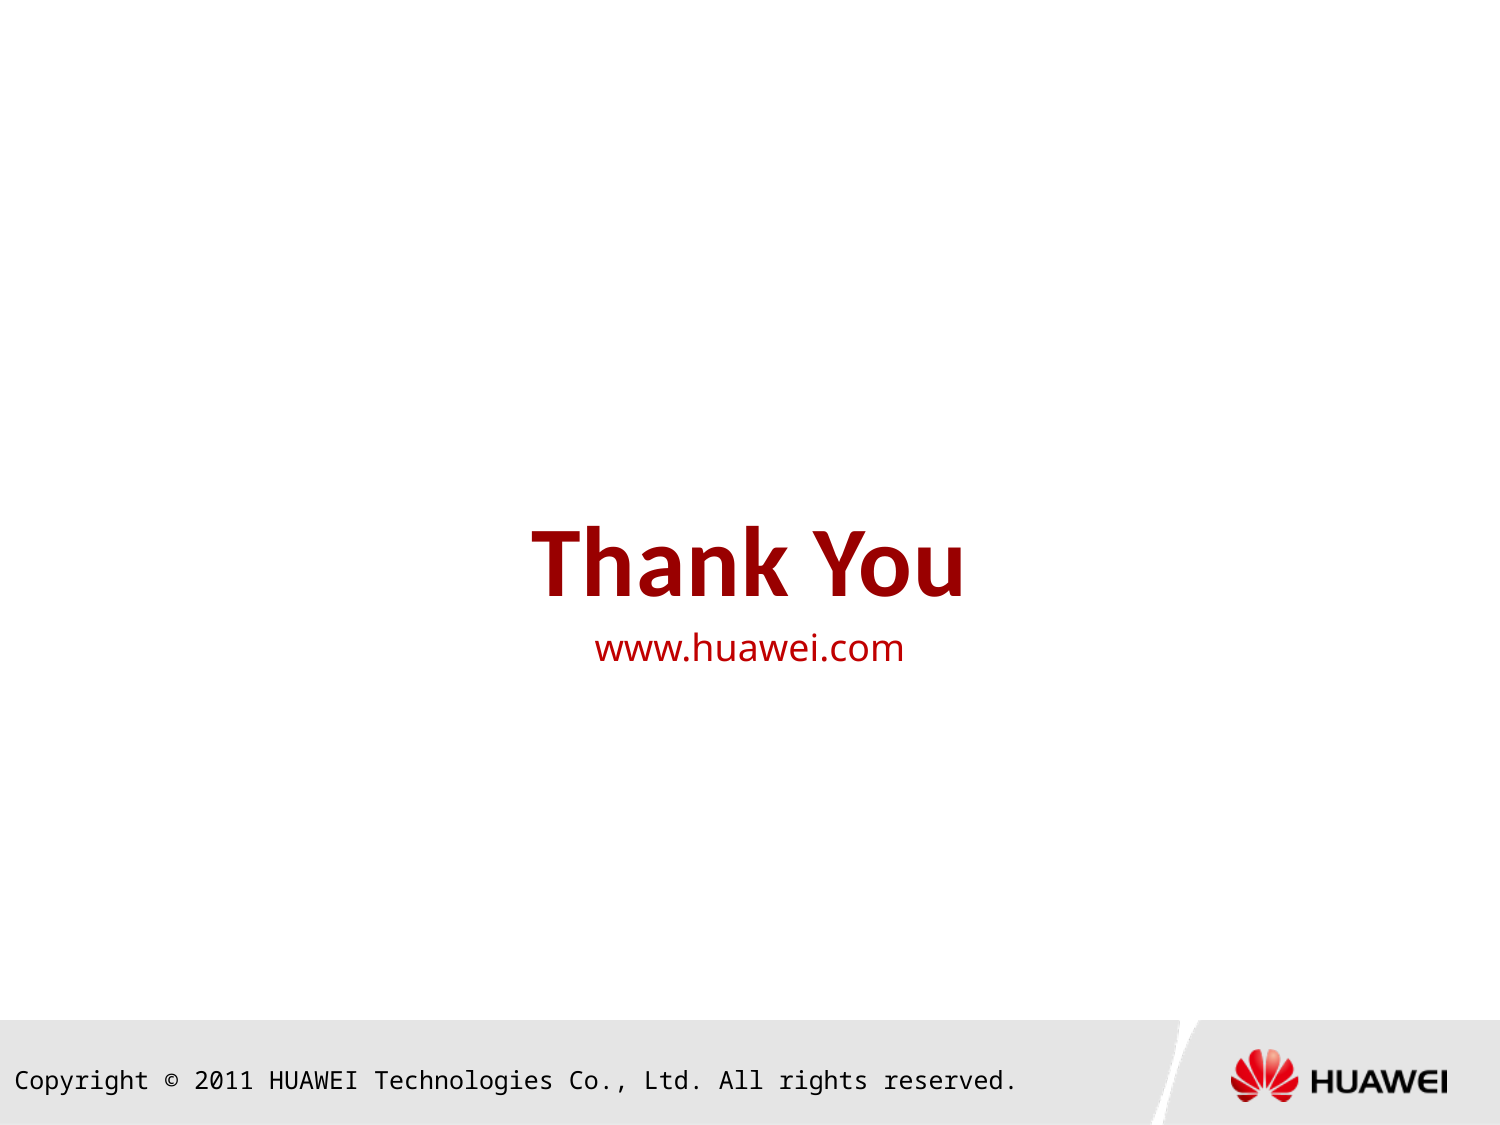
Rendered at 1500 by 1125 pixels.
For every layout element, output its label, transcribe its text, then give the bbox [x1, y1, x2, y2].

text_box www.huawei.com [0, 616, 1500, 677]
picture [0, 1020, 1500, 1125]
text_box Thank You [0, 489, 1500, 616]
